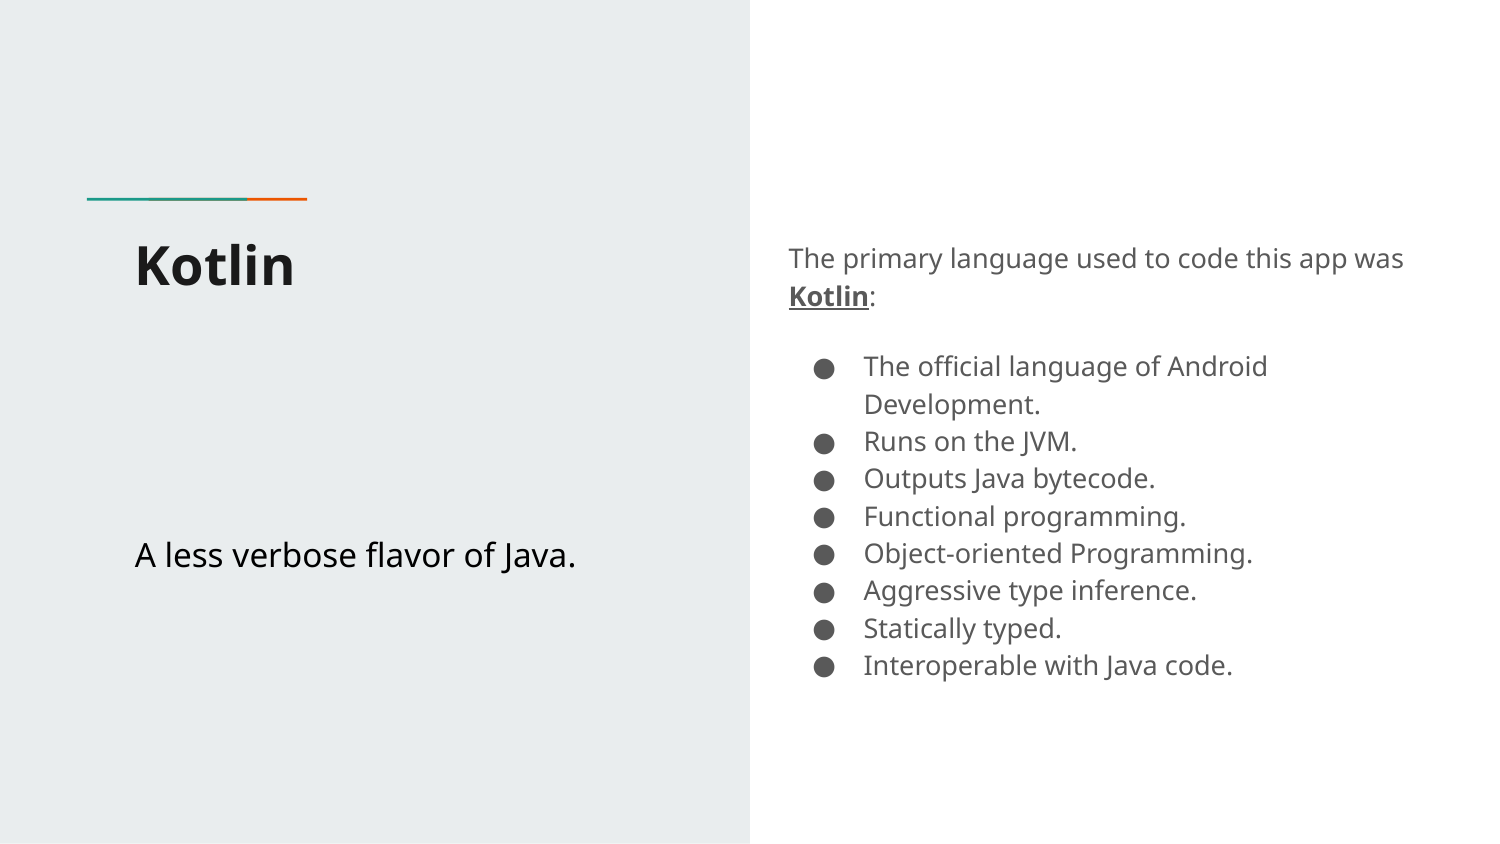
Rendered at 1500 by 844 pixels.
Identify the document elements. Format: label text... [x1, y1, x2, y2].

title Kotlin [119, 216, 662, 494]
list The primary language used to code this app was Kotlin: The official language of Android Development. Runs on the JVM. Outputs Java bytecode. Functional programming. Object-oriented Programming. Aggressive type inference. Statically typed. Interoperable with Java code. [773, 221, 1464, 607]
text_box A less verbose flavor of Java. [119, 519, 654, 578]
